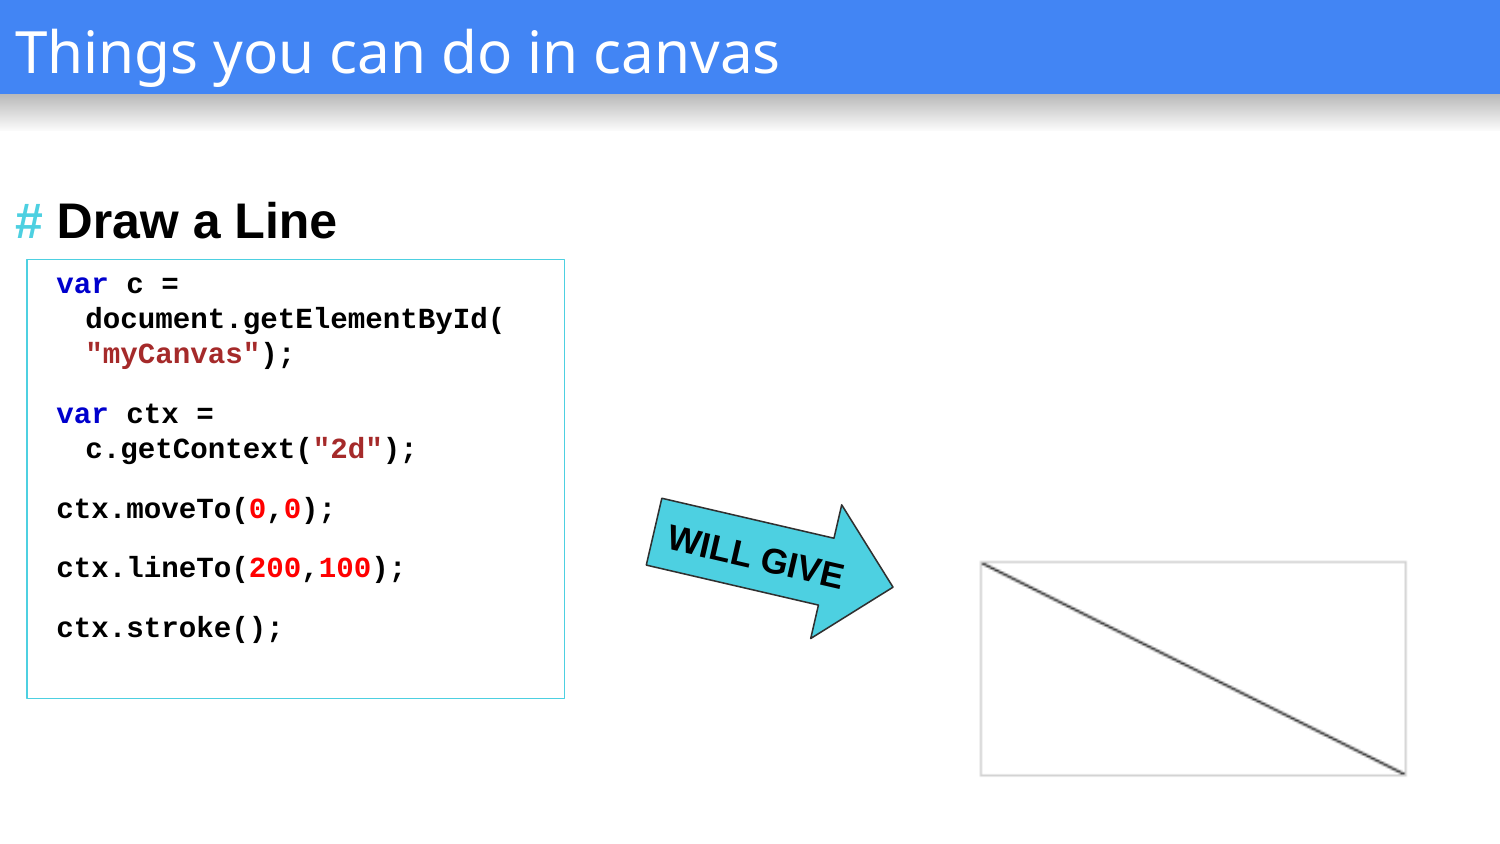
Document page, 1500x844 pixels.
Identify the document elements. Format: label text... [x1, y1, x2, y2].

title Things you can do in canvas [0, 0, 1500, 94]
text_box WILL GIVE [646, 498, 894, 639]
text_box # Draw a Line [0, 149, 493, 279]
picture [971, 551, 1420, 795]
text_box [0, 94, 1500, 131]
text_box var c = document.getElementById("myCanvas"); var ctx = c.getContext("2d"); ctx.moveTo(0,0); ctx.lineTo(200,100); ctx.stroke(); [26, 259, 565, 699]
